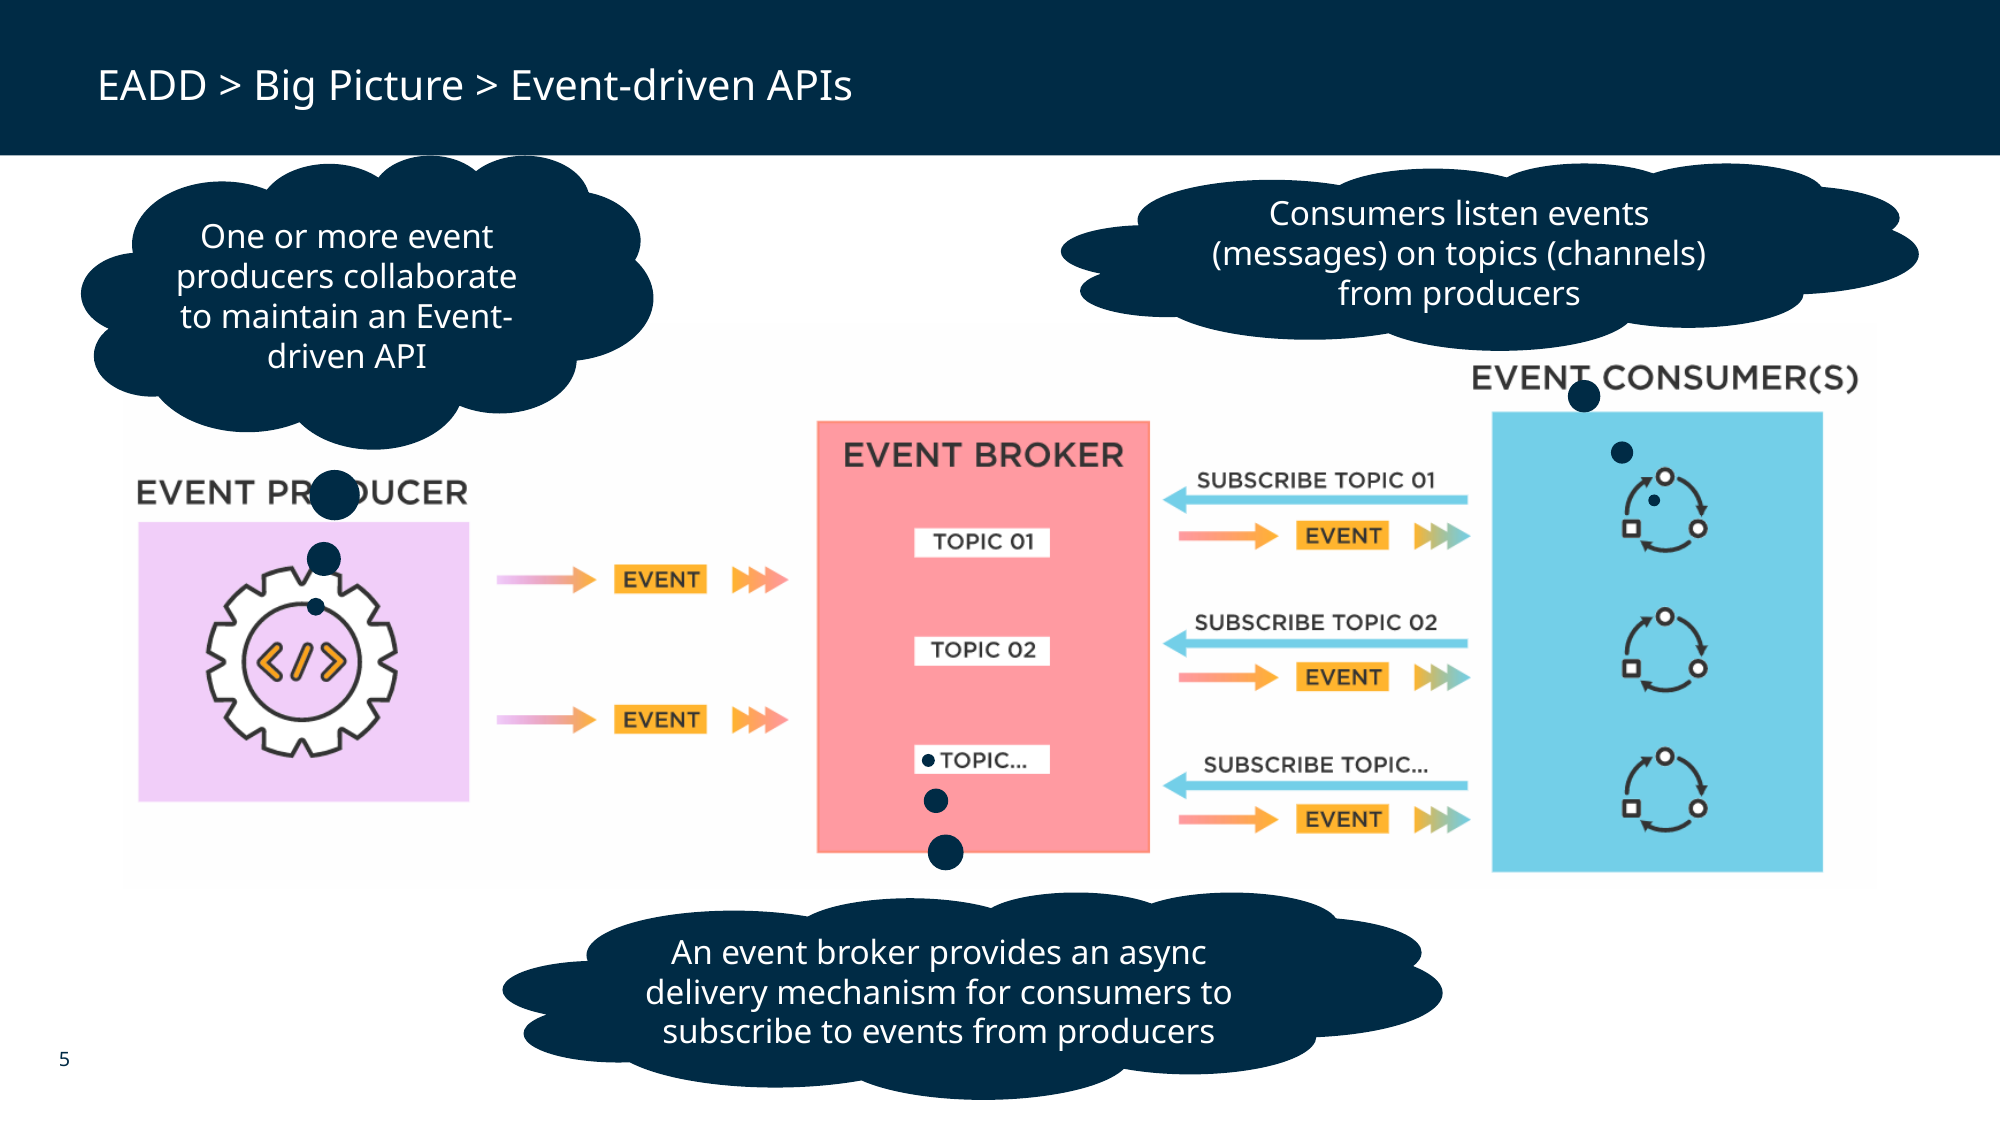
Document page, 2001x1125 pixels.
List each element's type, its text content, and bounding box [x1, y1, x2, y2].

text_box Consumers listen events (messages) on topics (channels) from producers [1060, 163, 1920, 323]
text_box An event broker provides an async delivery mechanism for consumers to subscribe to events from producers [502, 892, 1443, 1101]
picture [123, 323, 1877, 889]
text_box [0, 0, 2000, 156]
text_box One or more event producers collaborate to maintain an Event-driven API [80, 156, 654, 392]
